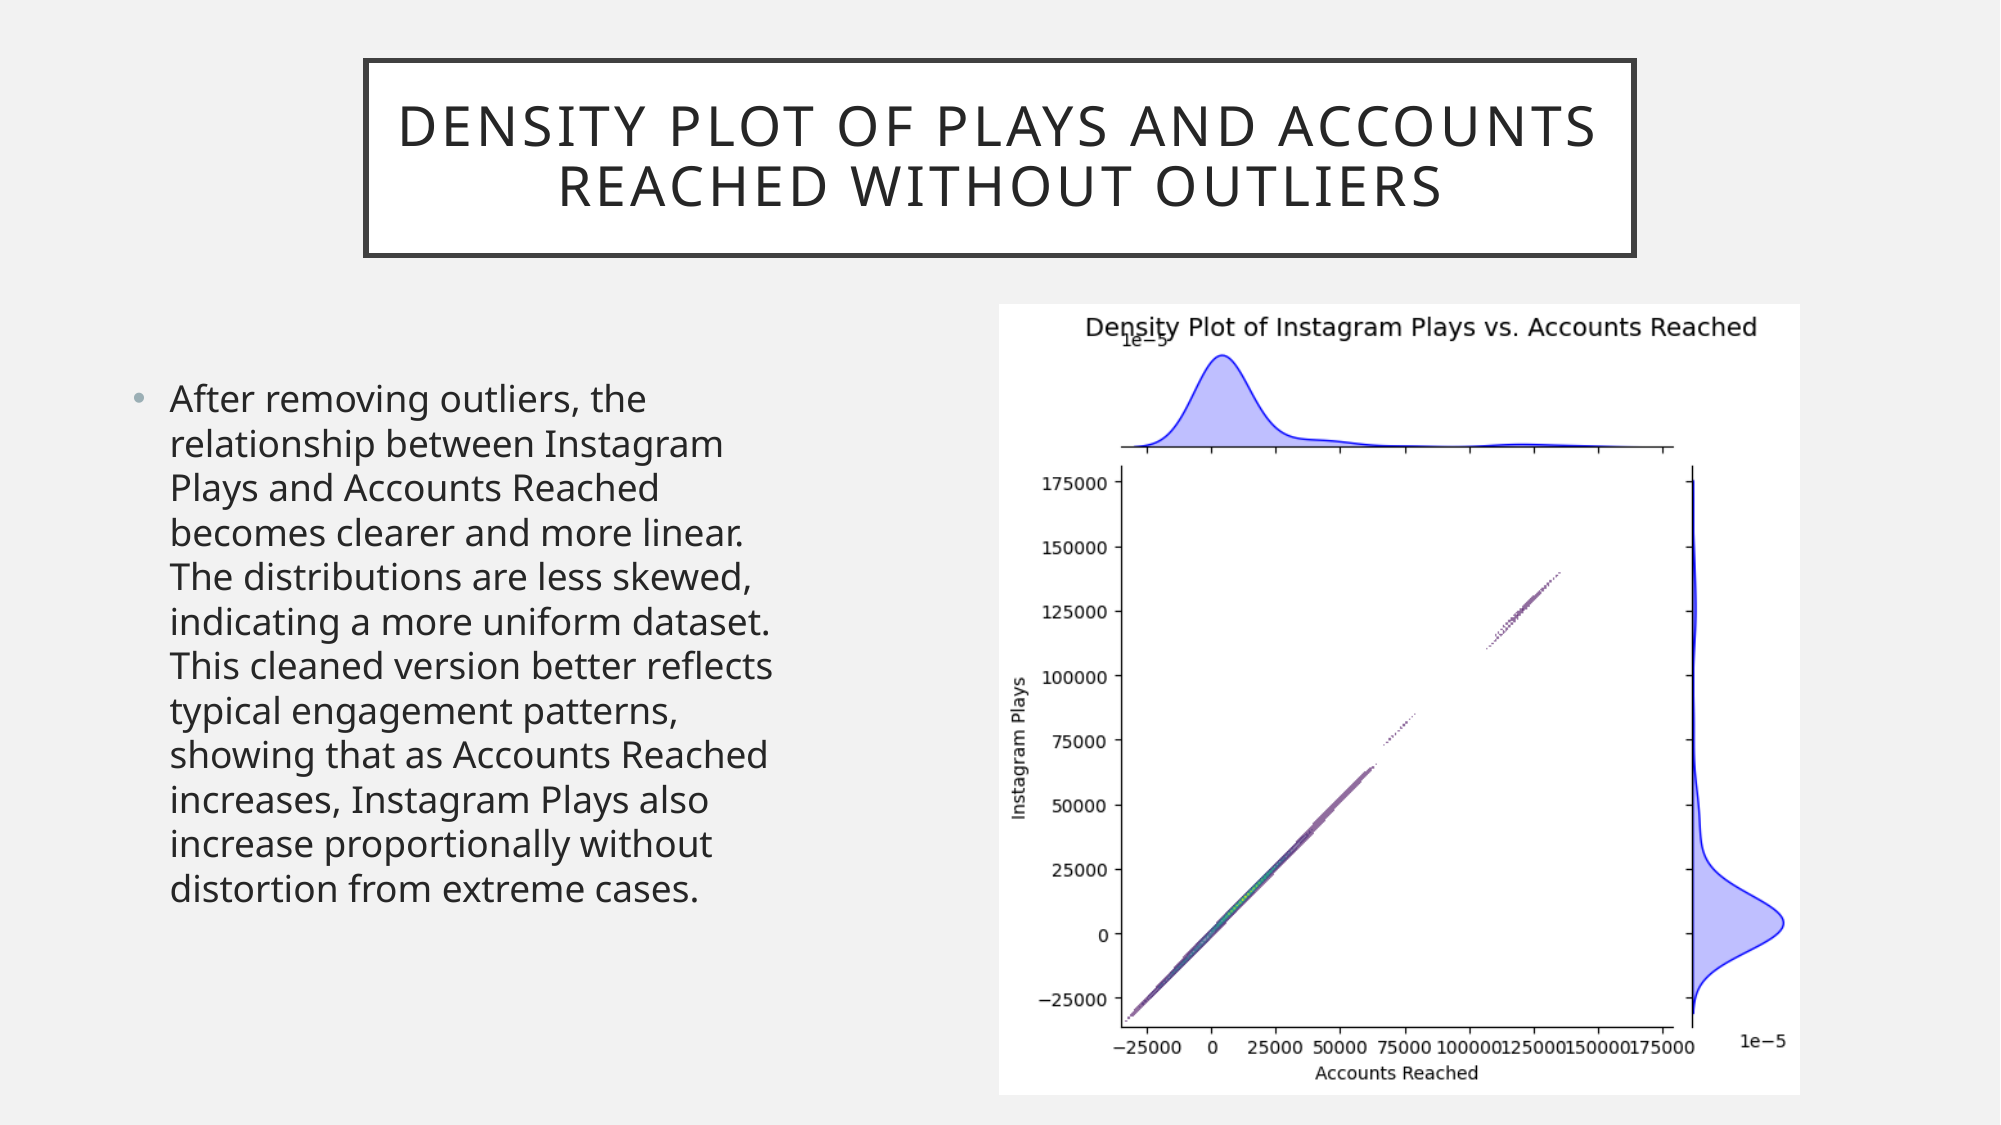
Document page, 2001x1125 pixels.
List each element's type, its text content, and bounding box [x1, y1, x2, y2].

text_box After removing outliers, the relationship between Instagram Plays and Accounts Reached becomes clearer and more linear. The distributions are less skewed, indicating a more uniform dataset. This cleaned version better reflects typical engagement patterns, showing that as Accounts Reached increases, Instagram Plays also increase proportionally without distortion from extreme cases. [117, 368, 801, 967]
title DENSITY PLOT OF PLAYS AND ACCOUNTS REACHED WITHOUT OUTLIERS [363, 58, 1637, 258]
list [999, 304, 1800, 1095]
